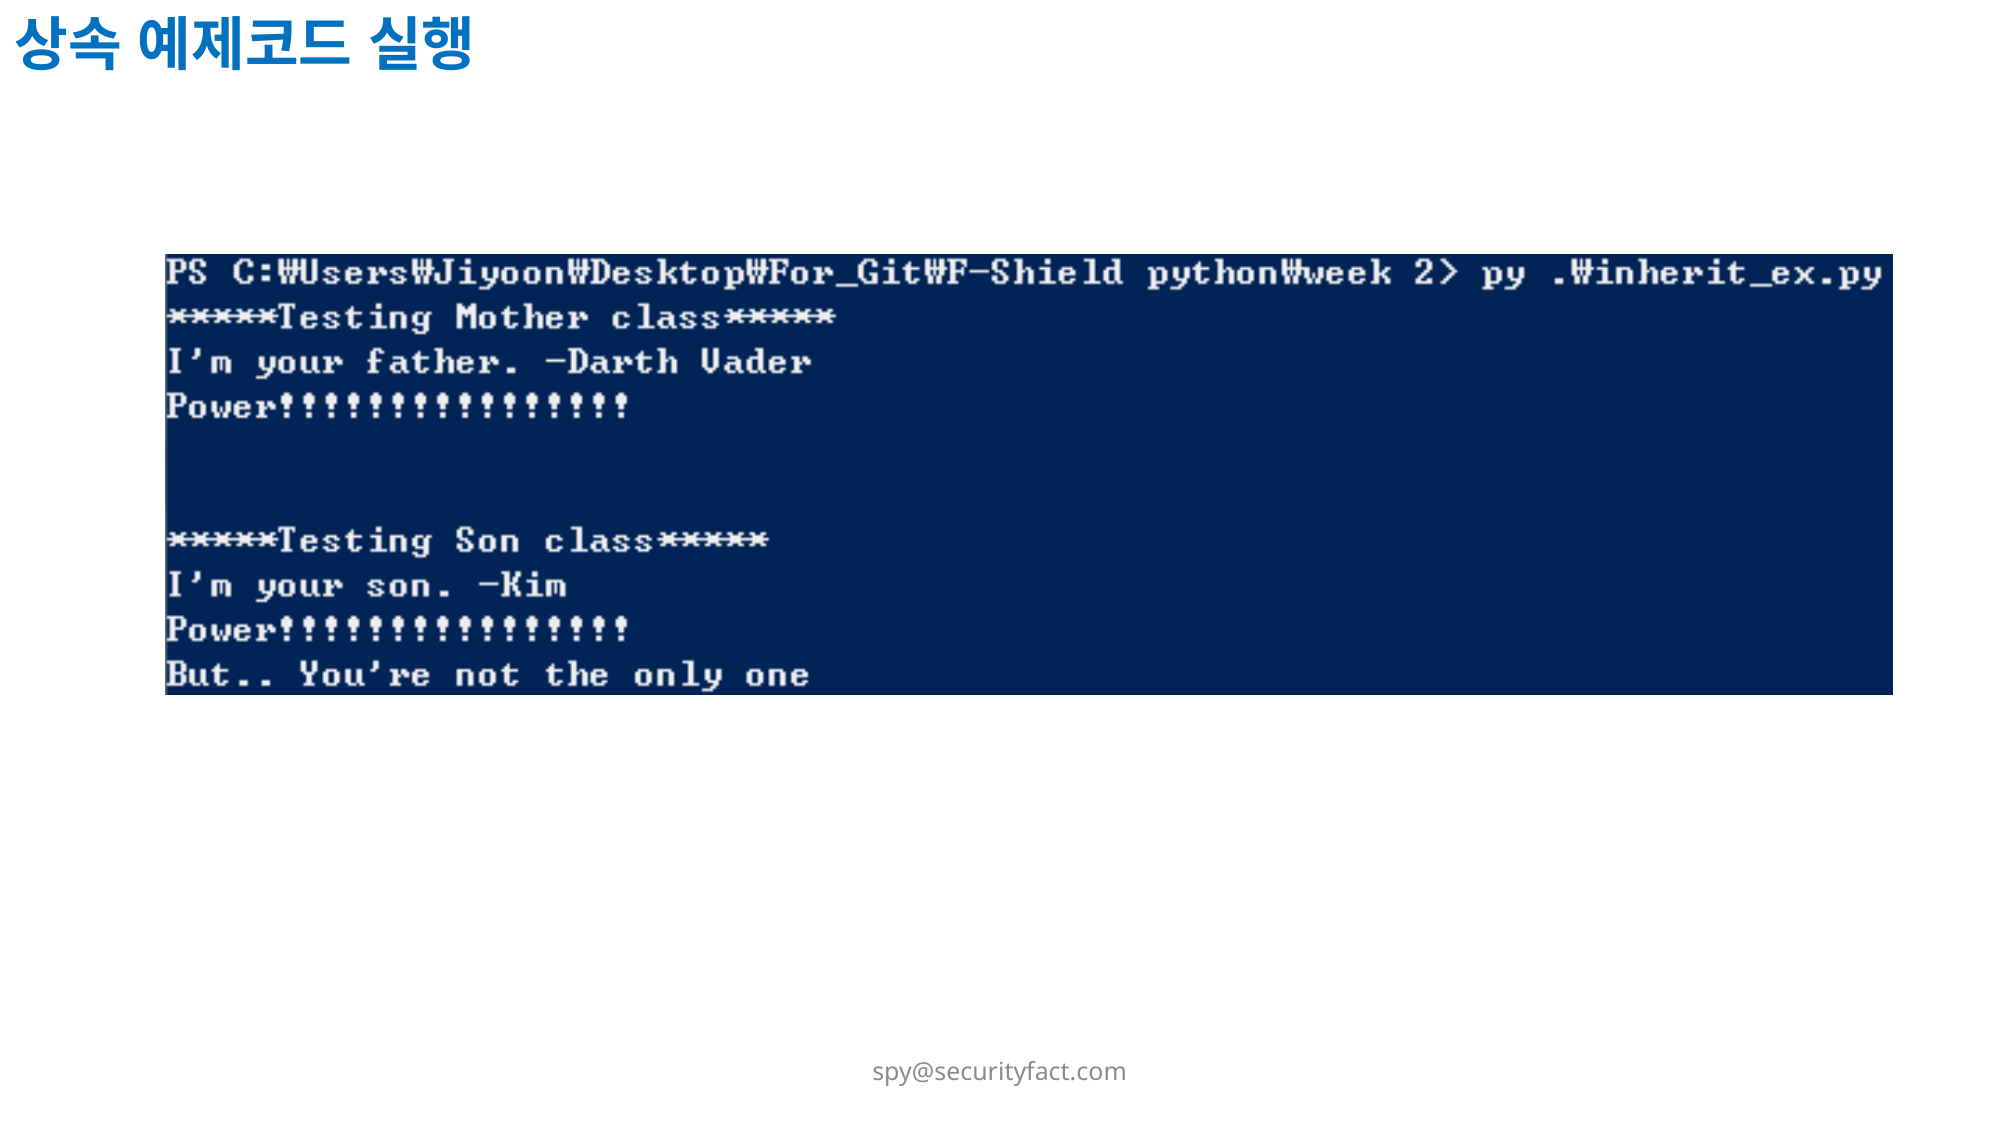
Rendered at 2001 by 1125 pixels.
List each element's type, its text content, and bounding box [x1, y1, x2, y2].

picture [165, 254, 1893, 695]
footer spy@securityfact.com [662, 1042, 1338, 1103]
text_box 상속 예제코드 실행 [0, 0, 875, 85]
